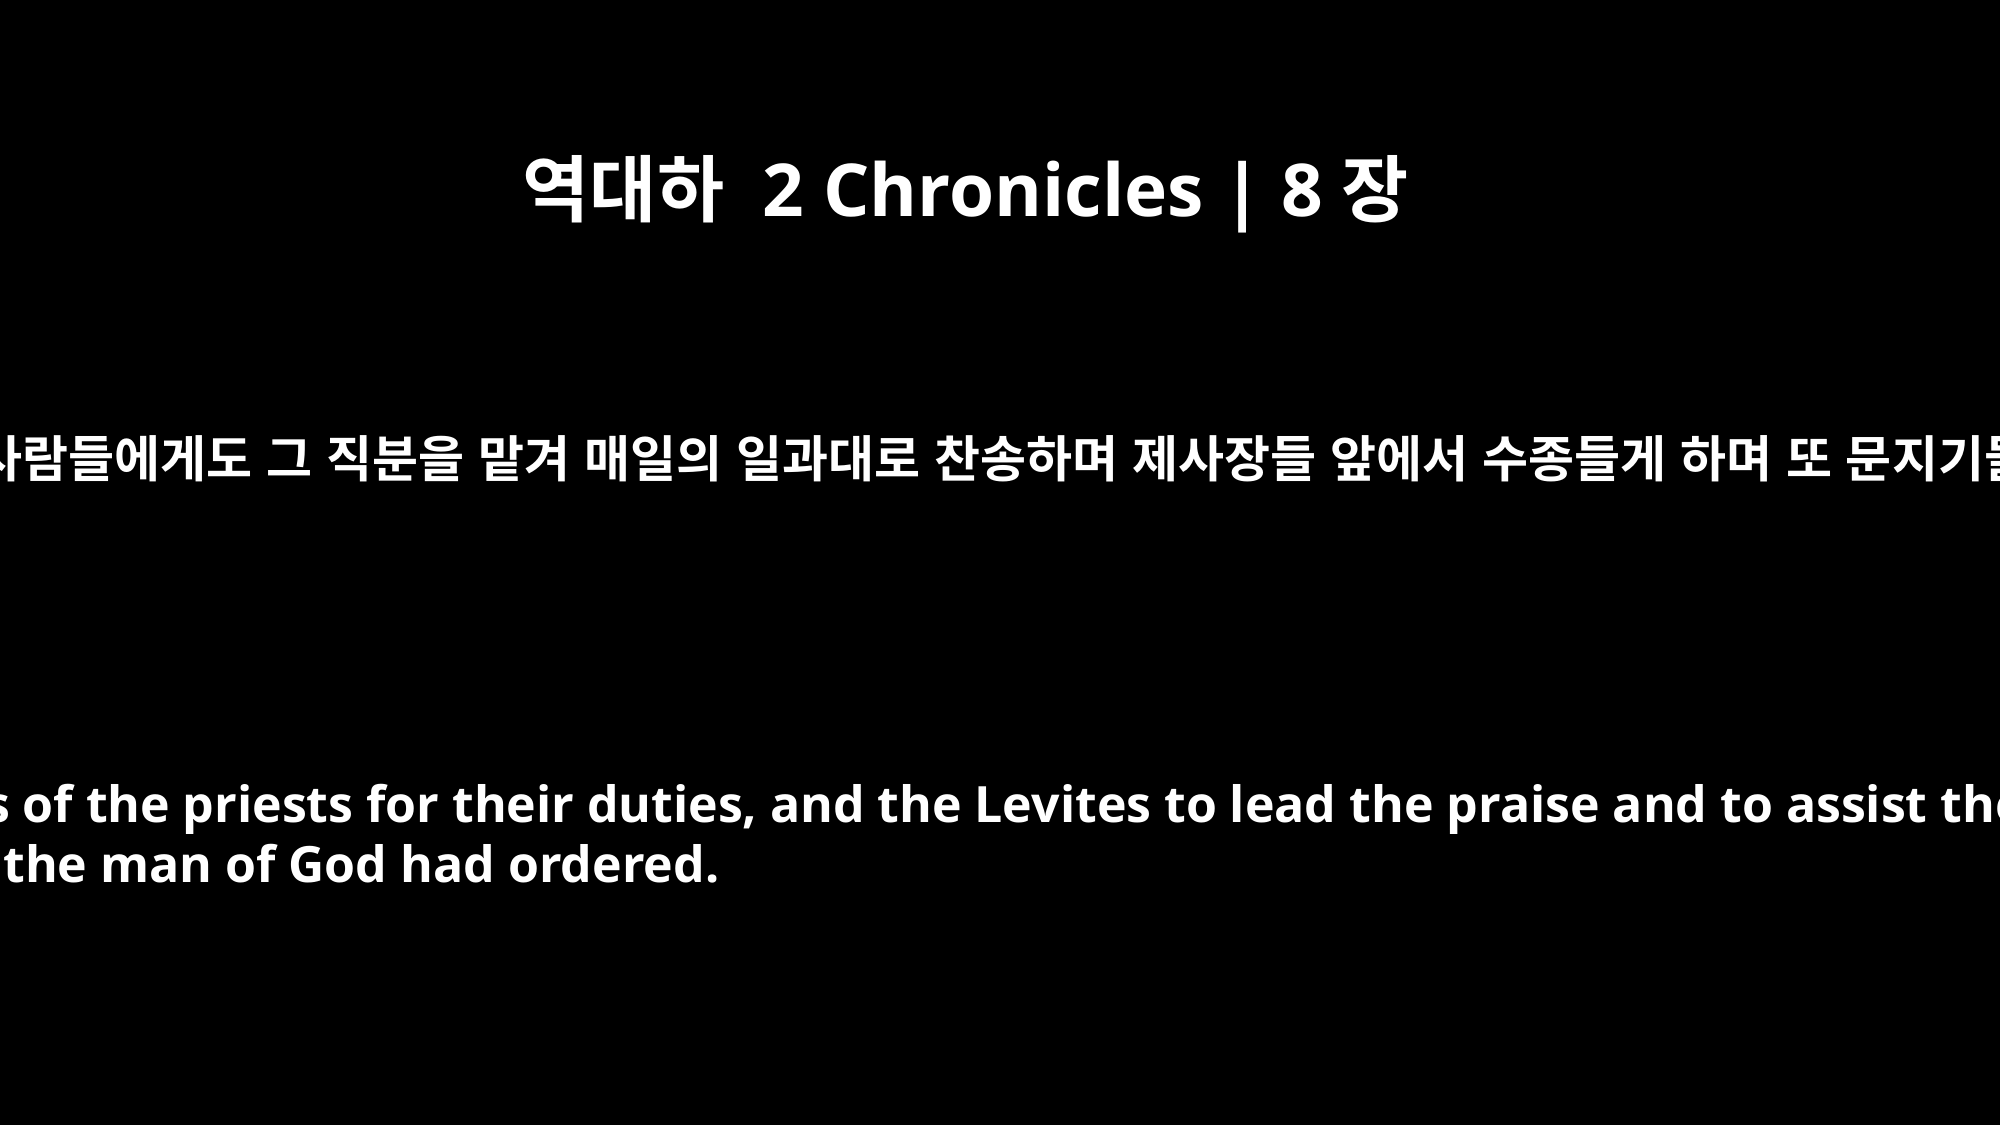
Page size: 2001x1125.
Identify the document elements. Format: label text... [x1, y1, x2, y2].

text_box 역대하 2 Chronicles | 8장 [507, 136, 1424, 239]
text_box In keeping with the ordinance of his father David, he appointed the divisions of the priests for their duties, and the Levites to lead the praise and to assist the priests according to each day's requirement. He also appointed the gatekeepers by divisions for the various gates, because this was what David the man of God had ordered. [0, 764, 2000, 900]
text_box 14 솔로몬이 또 그의 아버지 다윗의 규례를 따라 제사장들의 반열을 정하여 섬기게 하고 레위 사람들에게도 그 직분을 맡겨 매일의 일과대로 찬송하며 제사장들 앞에서 수종들게 하며 또 문지기들에게 그 반열을 따라 각 문을 지키게 하였으니 이는 하나님의 사람 다윗이 전에 이렇게 명령하였음이라 [0, 359, 2000, 555]
